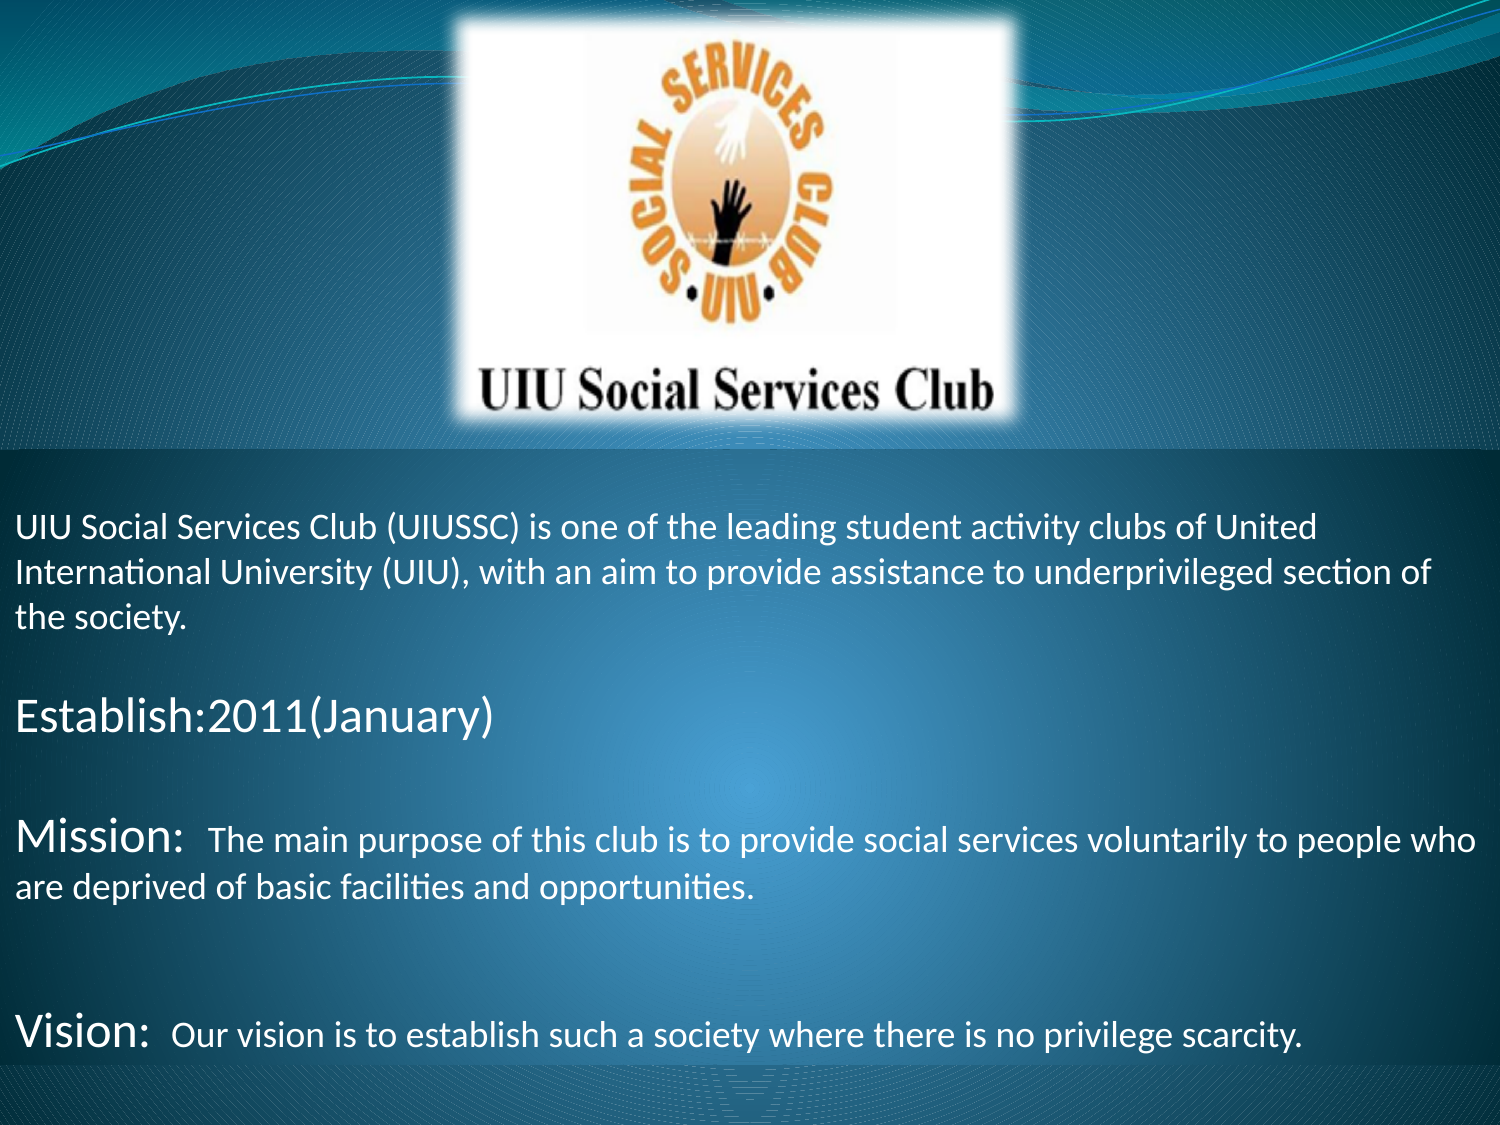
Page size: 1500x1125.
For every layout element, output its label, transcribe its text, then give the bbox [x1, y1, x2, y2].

picture [437, 0, 1033, 438]
text_box UIU Social Services Club (UIUSSC) is one of the leading student activity clubs of United International University (UIU), with an aim to provide assistance to underprivileged section of the society. Establish:2011(January) Mission: The main purpose of this club is to provide social services voluntarily to people who are deprived of basic facilities and opportunities. Vision: Our vision is to establish such a society where there is no privilege scarcity. [0, 449, 1500, 1065]
